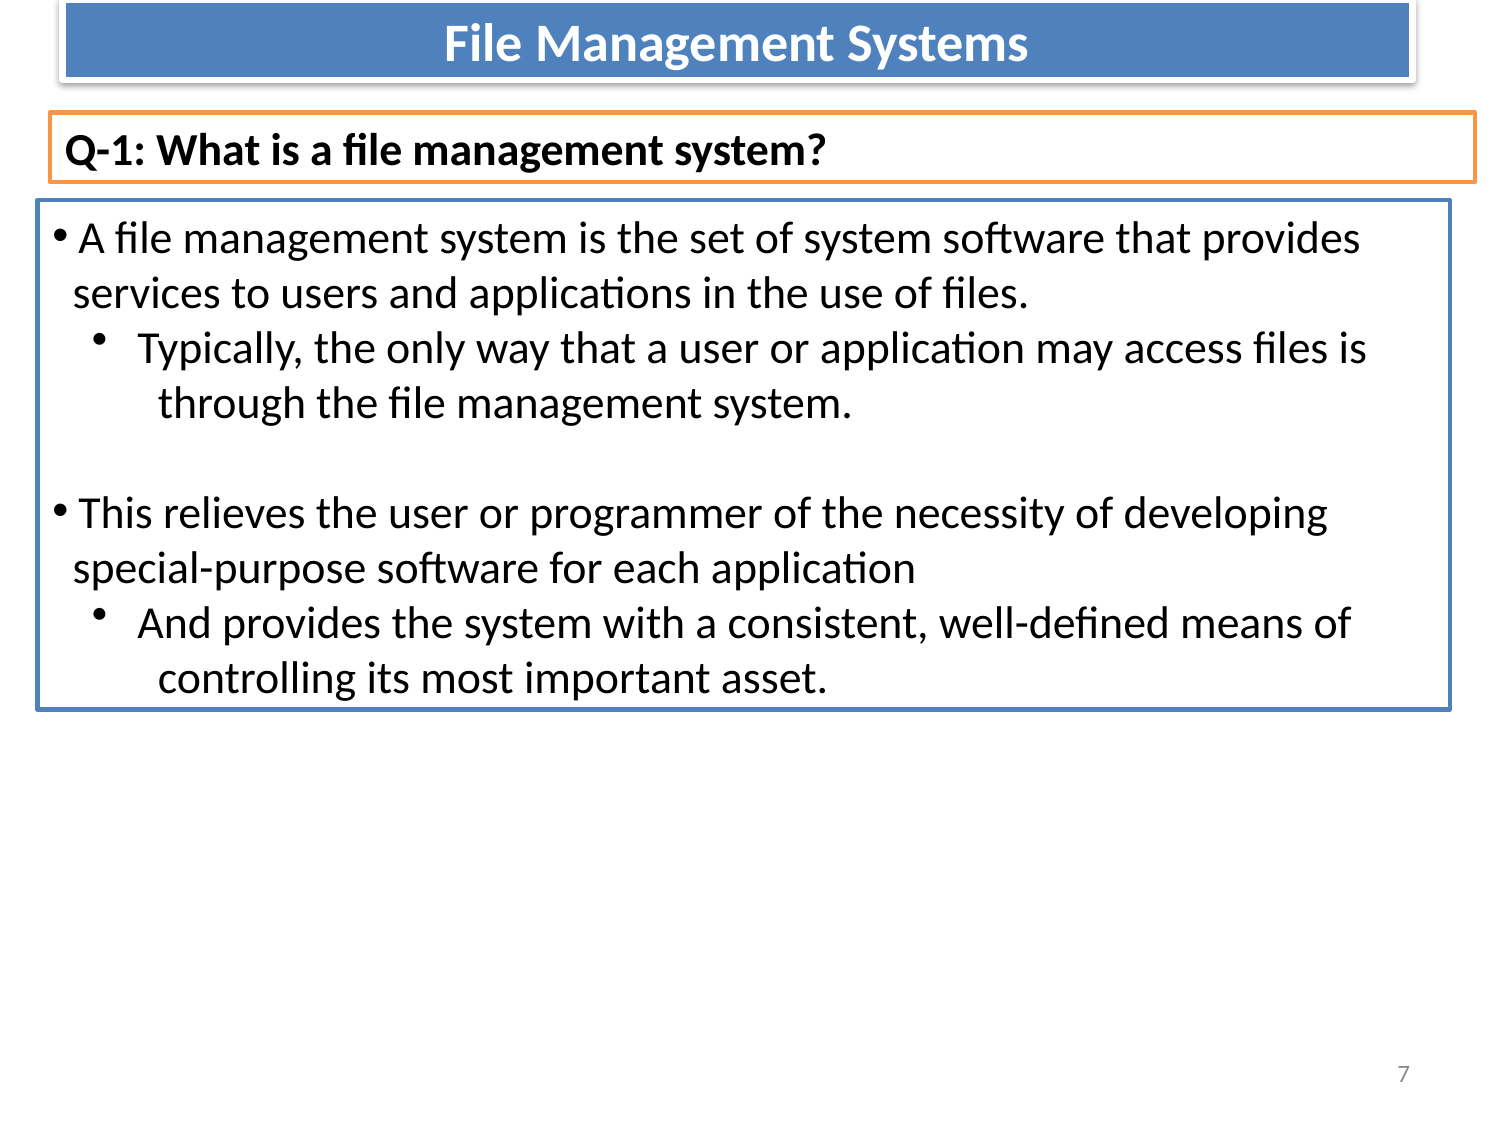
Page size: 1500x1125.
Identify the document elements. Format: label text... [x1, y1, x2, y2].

title File Management Systems [59, 0, 1416, 83]
text_box A file management system is the set of system software that provides services to users and applications in the use of files. Typically, the only way that a user or application may access files is through the file management system. This relieves the user or programmer of the necessity of developing special-purpose software for each application And provides the system with a consistent, well-defined means of controlling its most important asset. [35, 198, 1452, 712]
slide_number 7 [1074, 1042, 1425, 1103]
text_box Q-1: What is a file management system? [48, 110, 1477, 184]
